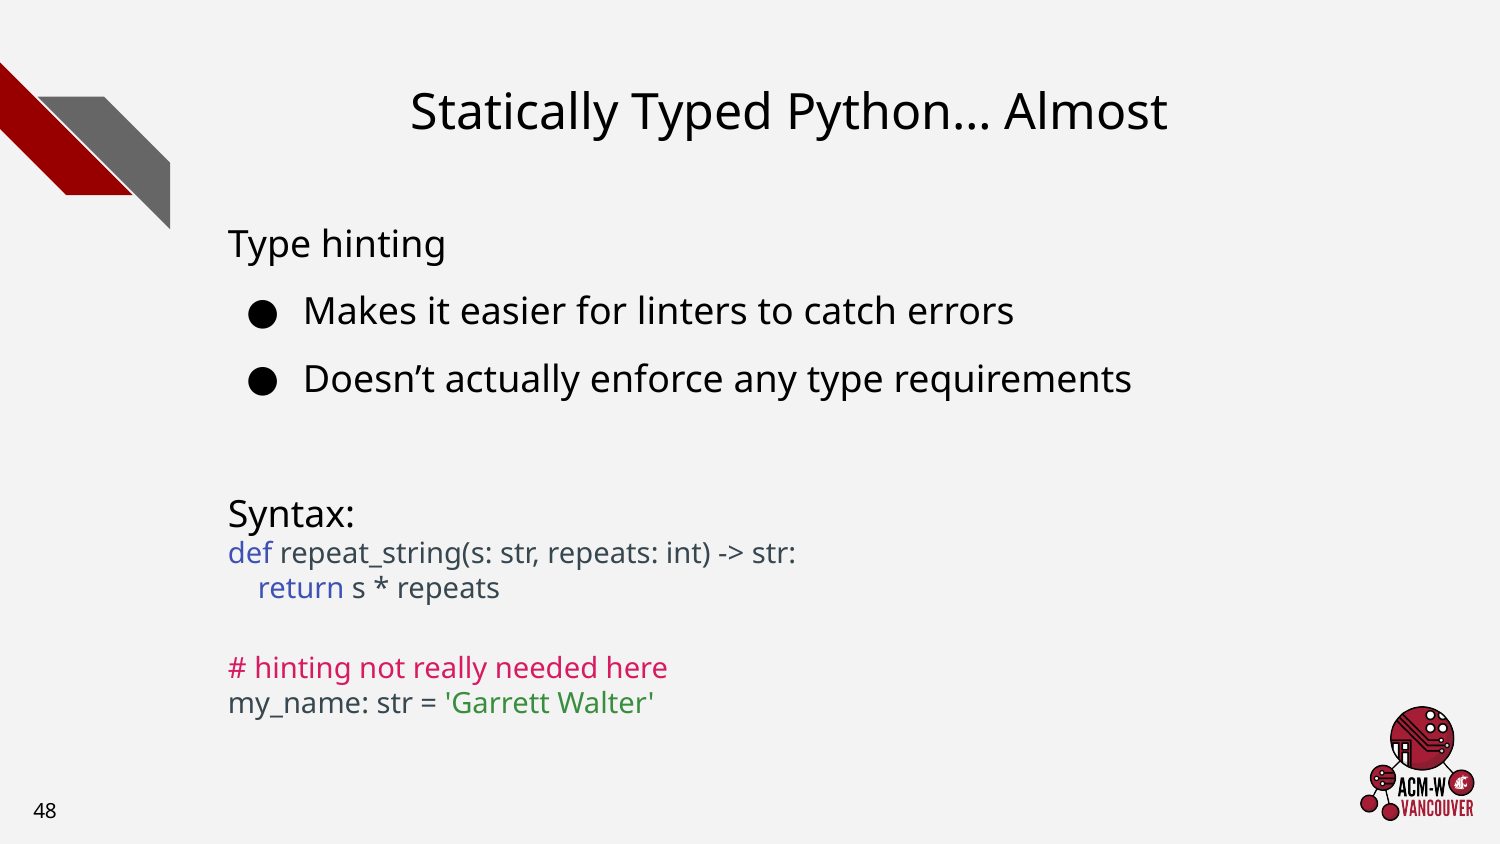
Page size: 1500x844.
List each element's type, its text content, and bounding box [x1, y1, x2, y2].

list Type hinting Makes it easier for linters to catch errors Doesn’t actually enforce any type requirements Syntax: def repeat_string(s: str, repeats: int) -> str: return s * repeats # hinting not really needed here my_name: str = 'Garrett Walter' [212, 182, 1368, 660]
picture [1337, 683, 1500, 844]
slide_number ‹#› [0, 779, 90, 844]
title Statically Typed Python… Almost [212, 64, 1368, 157]
